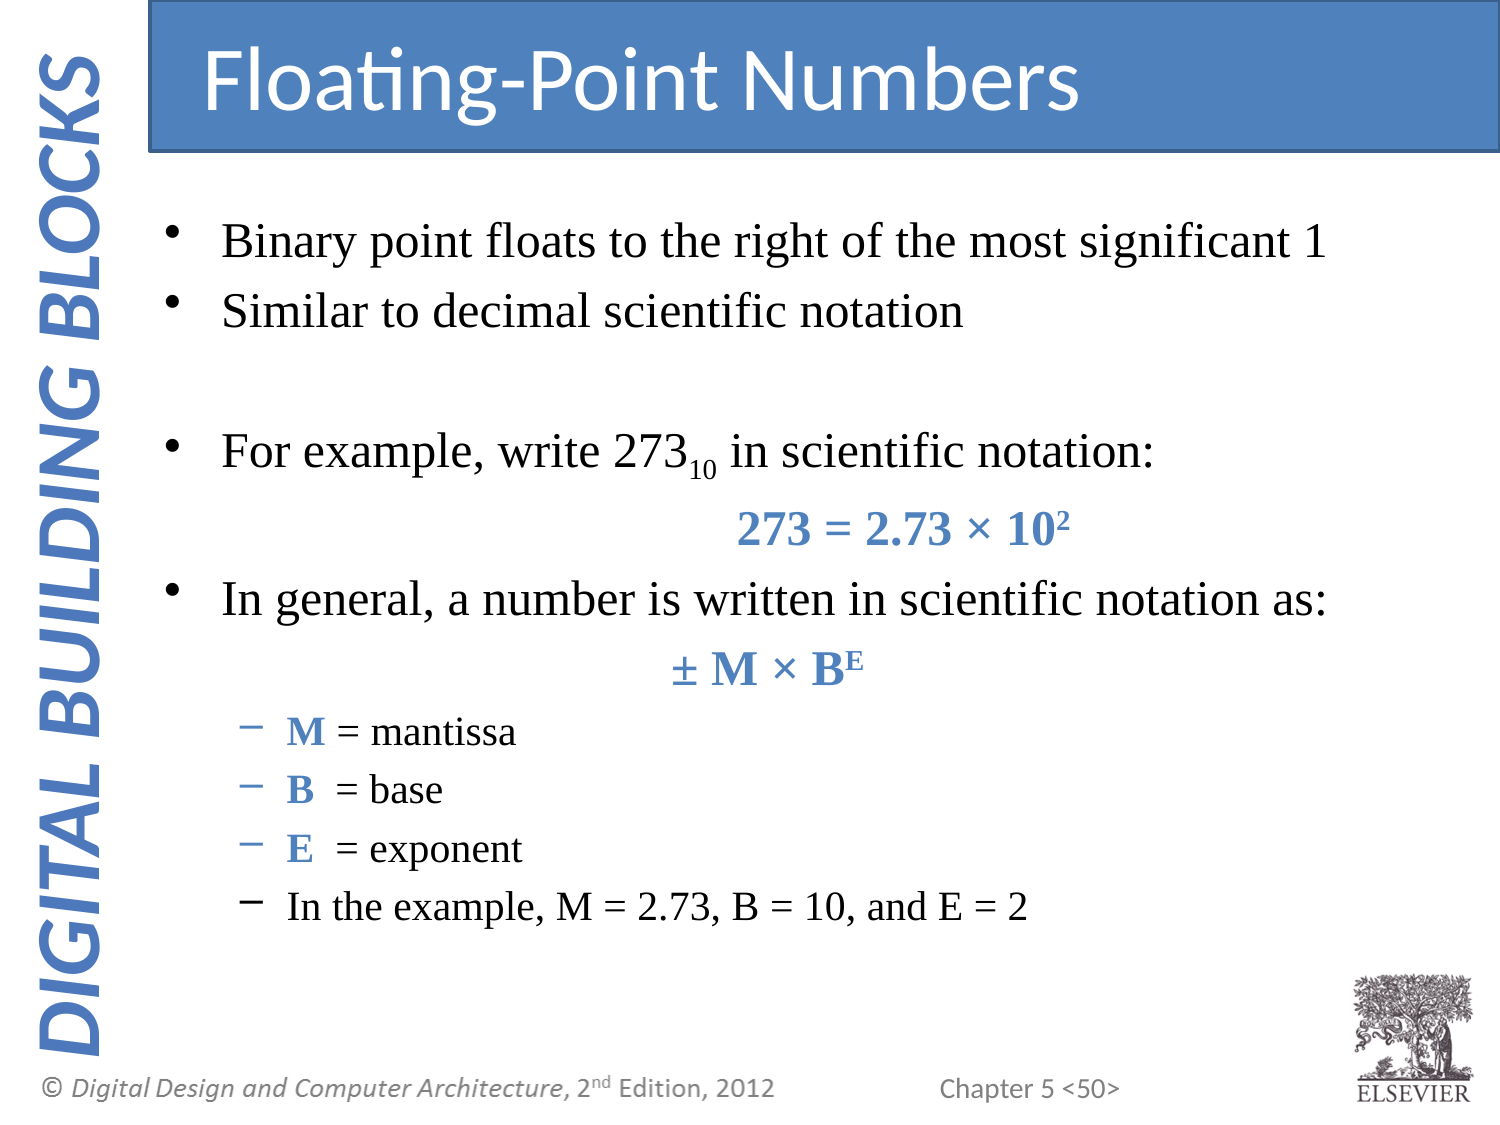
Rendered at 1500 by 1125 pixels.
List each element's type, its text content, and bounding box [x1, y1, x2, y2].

picture [0, 0, 1500, 1125]
text_box Binary point floats to the right of the most significant 1 Similar to decimal scientific notation For example, write 27310 in scientific notation: 273 = 2.73 × 102 In general, a number is written in scientific notation as: ± M × BE M = mantissa B = base E = exponent In the example, M = 2.73, B = 10, and E = 2 [150, 200, 1475, 1050]
text_box Floating-Point Numbers [187, 11, 1488, 136]
text_box [87, 174, 1413, 1025]
